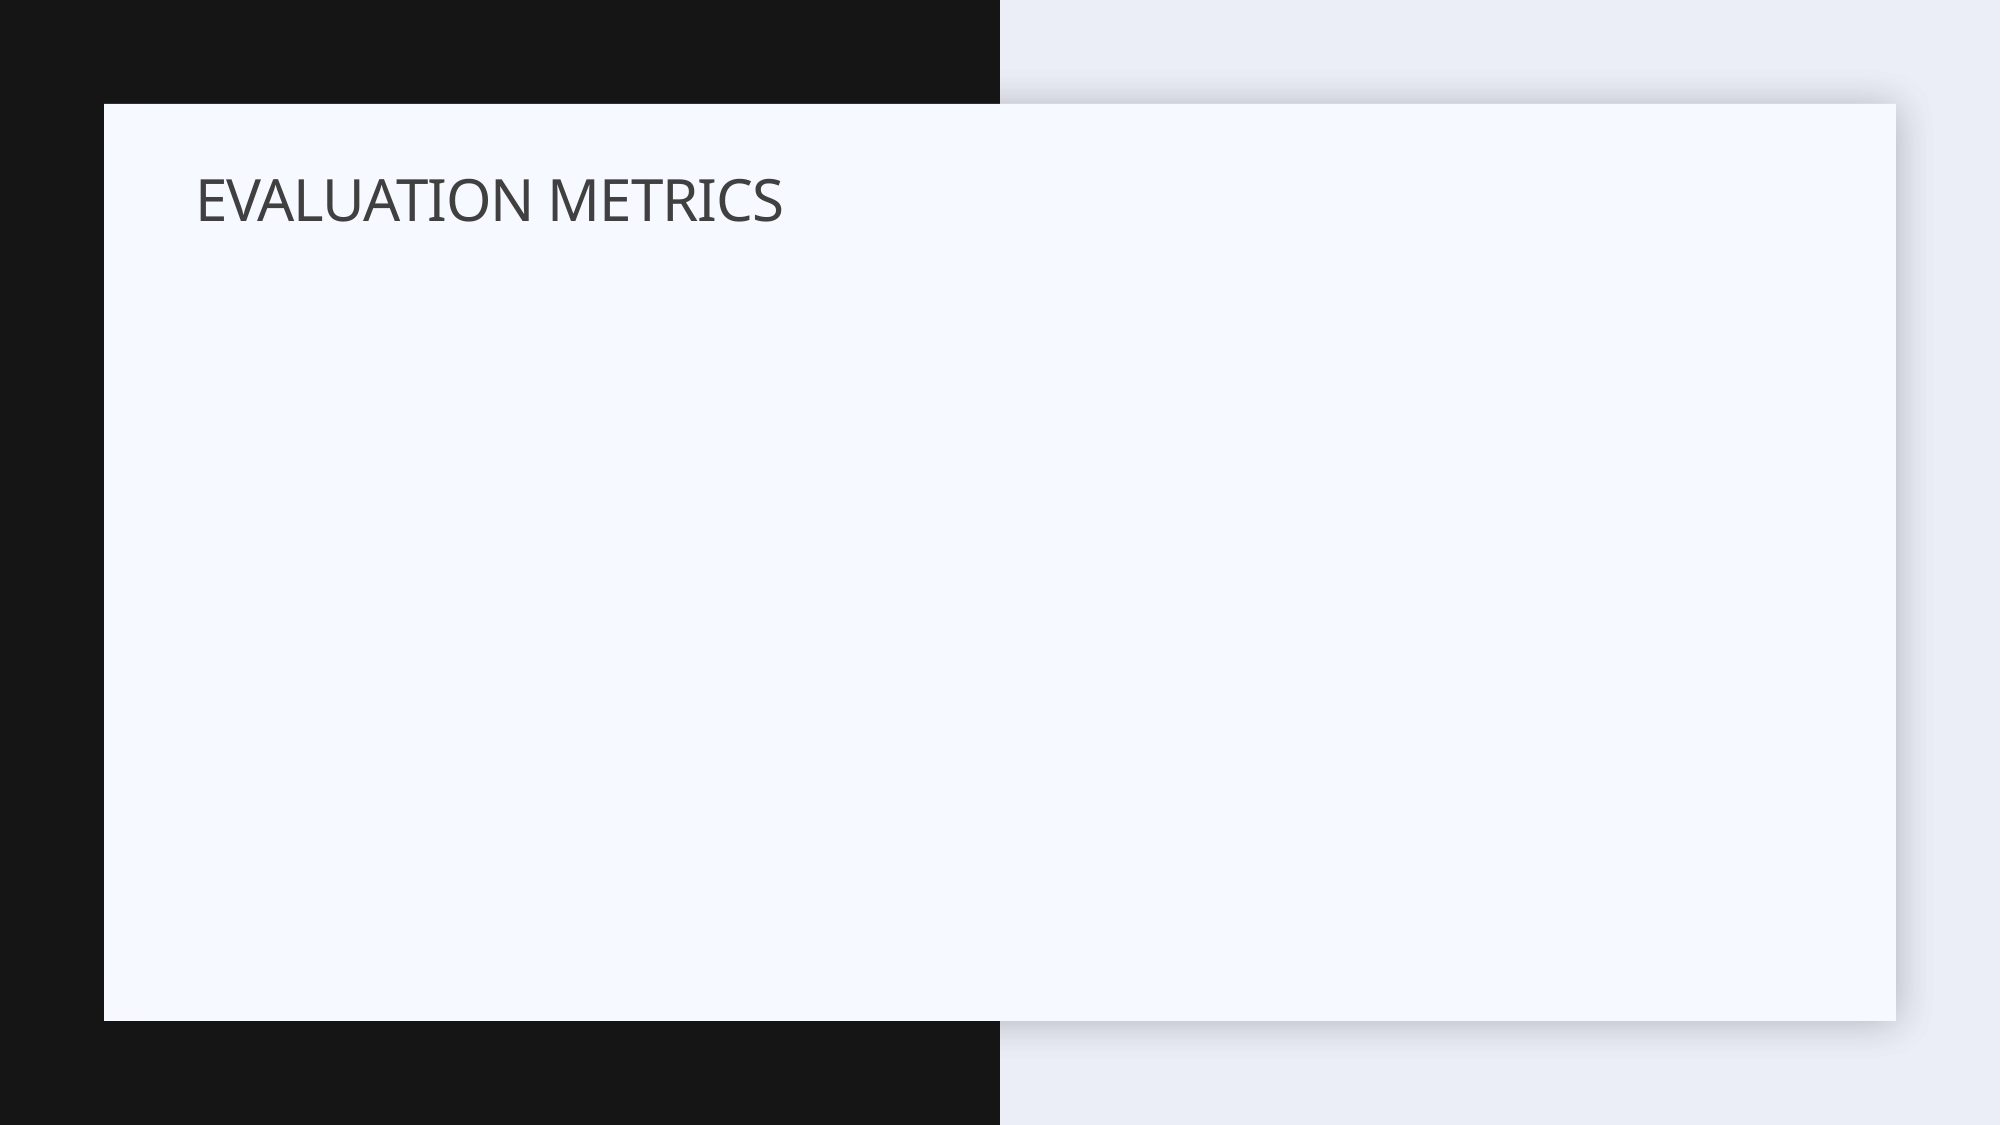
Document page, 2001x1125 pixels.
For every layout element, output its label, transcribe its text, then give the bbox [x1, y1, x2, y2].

title Evaluation Metrics [180, 154, 1830, 251]
